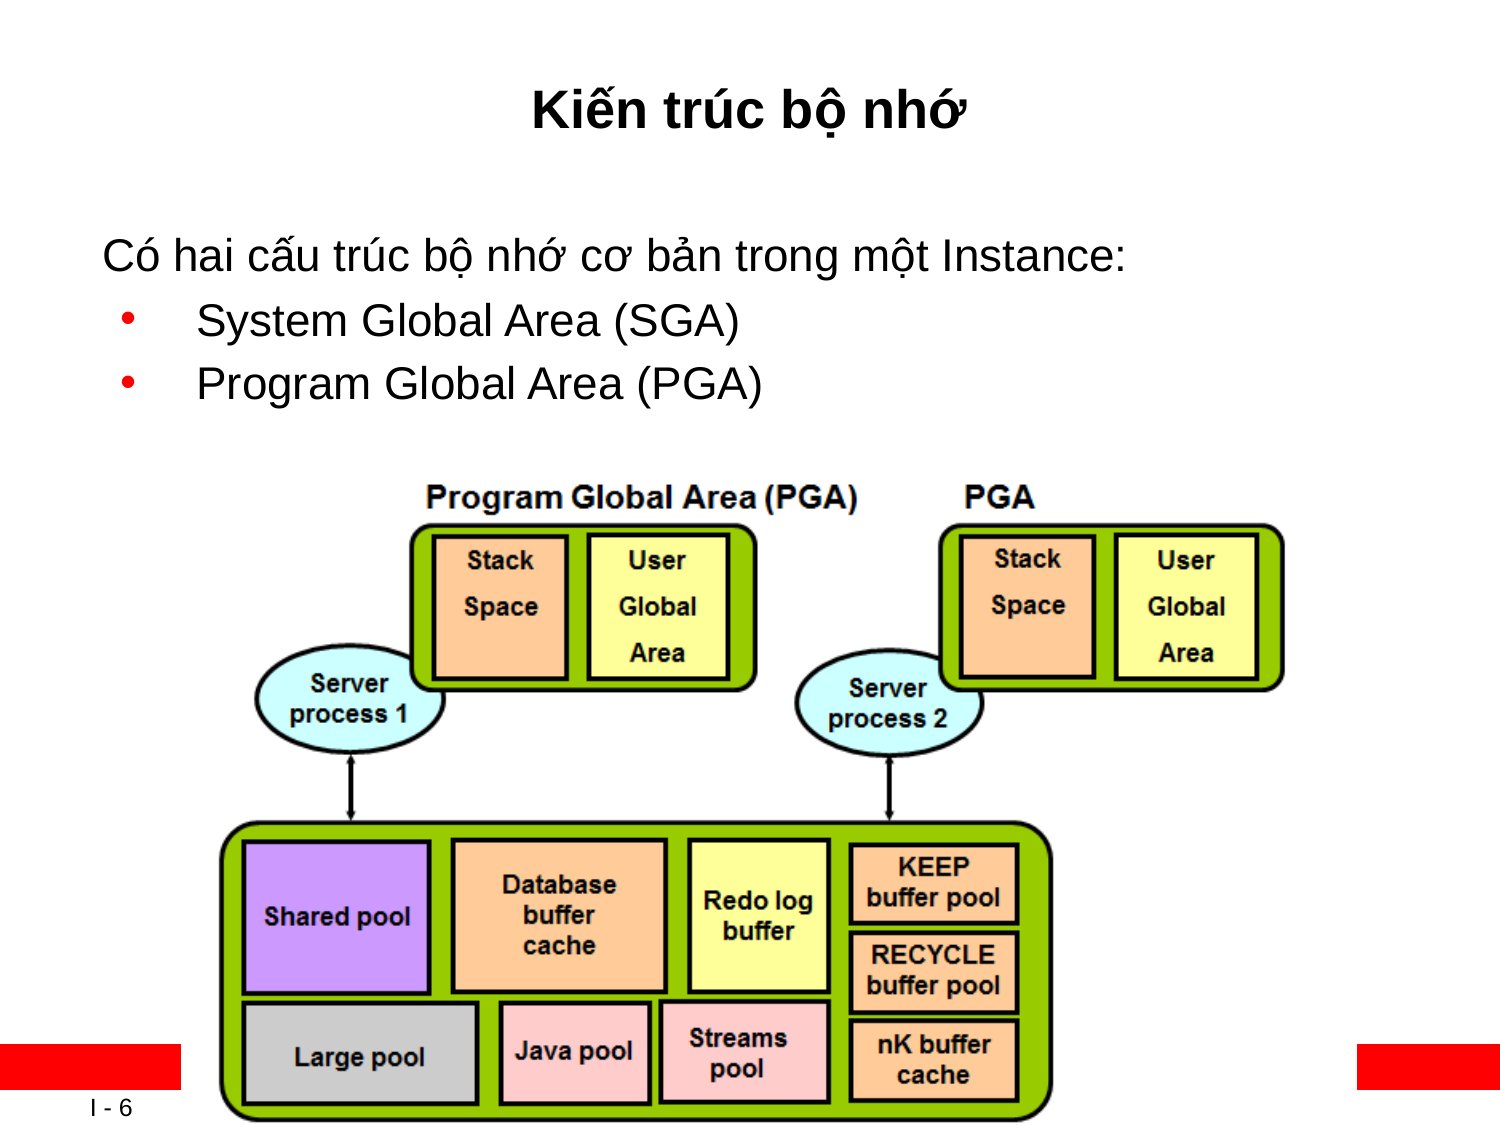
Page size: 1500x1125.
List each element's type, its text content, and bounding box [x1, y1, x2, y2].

list Có hai cấu trúc bộ nhớ cơ bản trong một Instance: System Global Area (SGA) Program Global Area (PGA) [99, 223, 1399, 417]
picture [0, 429, 1500, 1124]
title Kiến trúc bộ nhớ [99, 72, 1399, 216]
